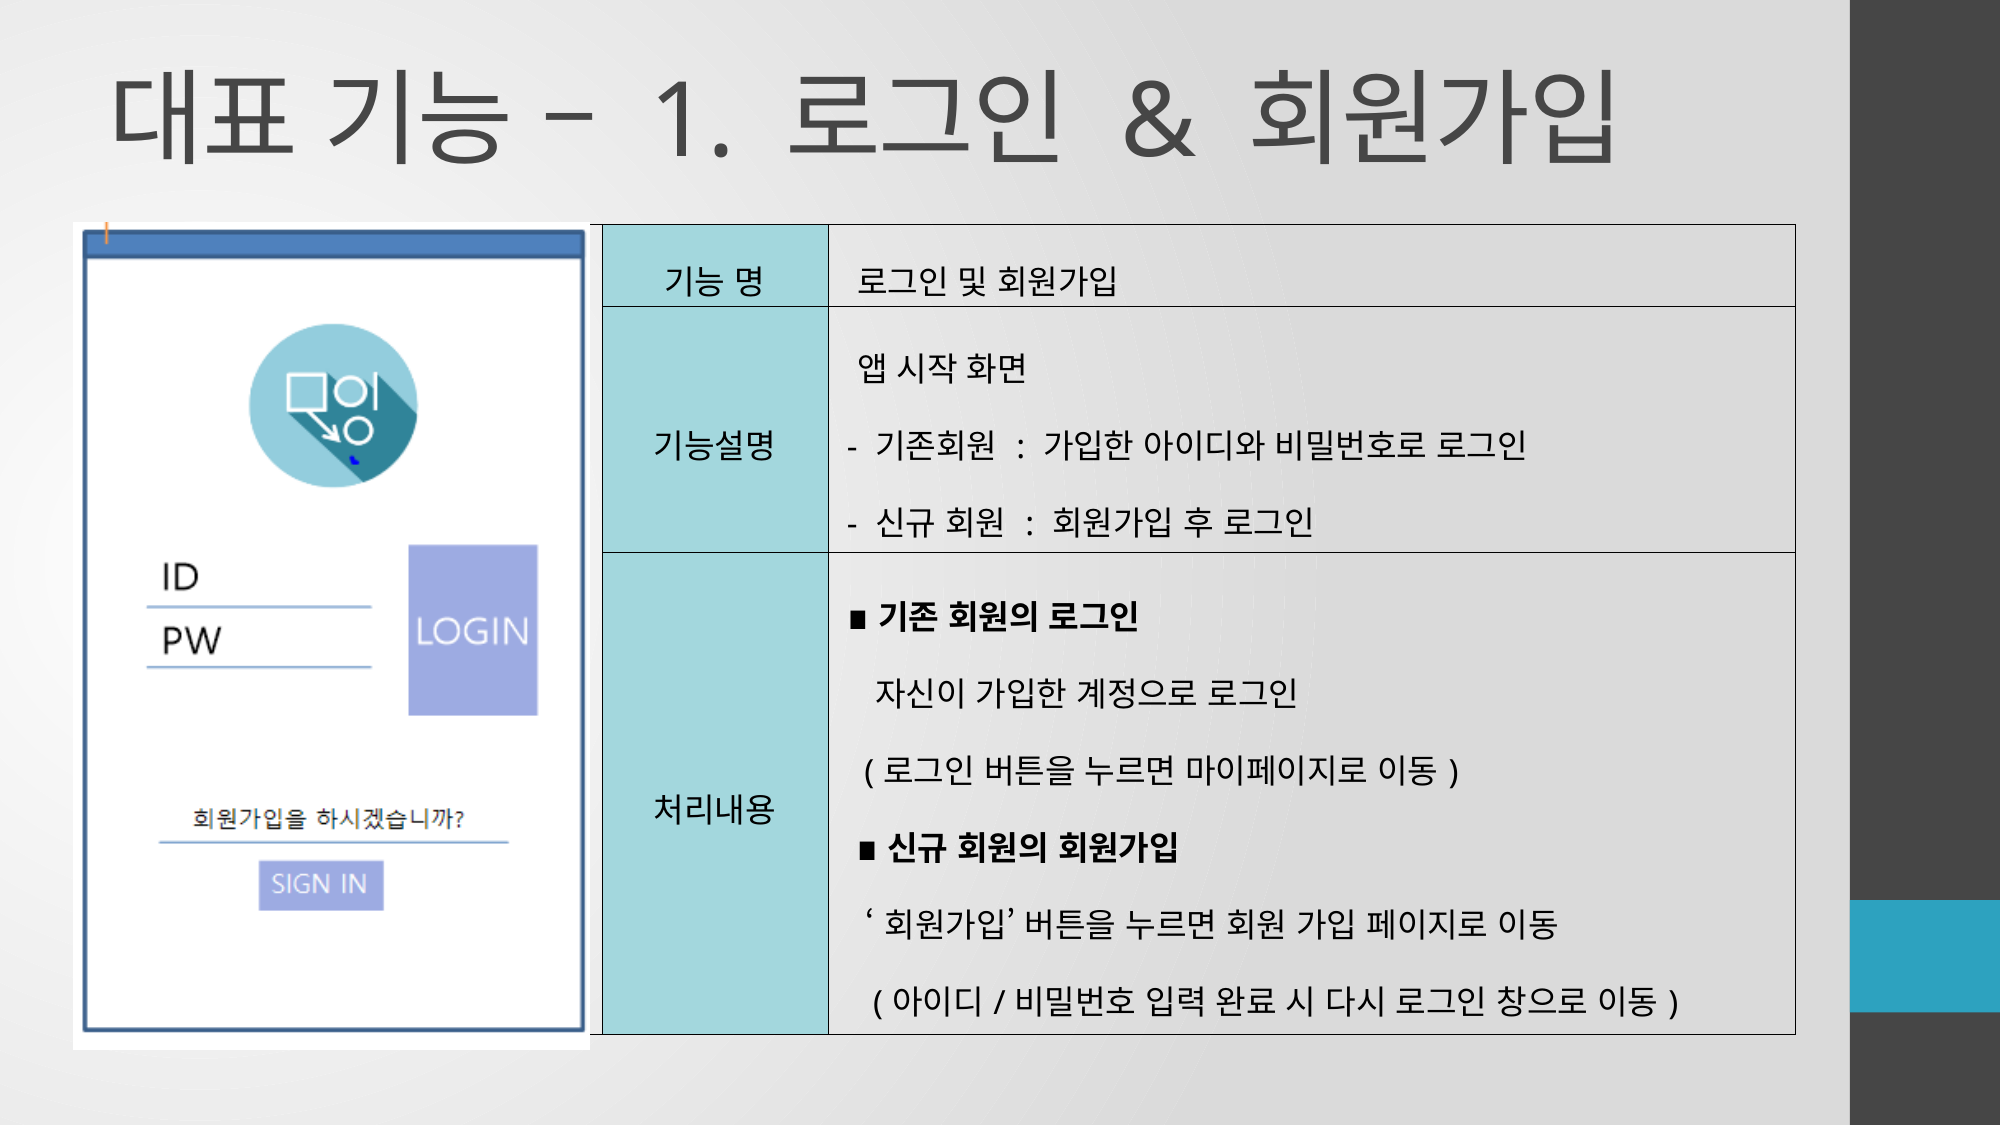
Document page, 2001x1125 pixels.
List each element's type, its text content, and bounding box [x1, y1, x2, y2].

table_cell 처리내용 [603, 553, 828, 1034]
table_cell 앱 시작 화면 - 기존회원 : 가입한 아이디와 비밀번호로 로그인 - 신규 회원 : 회원가입 후 로그인 [829, 307, 1795, 552]
table_cell ∎기존 회원의 로그인 자신이 가입한 계정으로 로그인 (로그인 버튼을 누르면 마이페이지로 이동) ∎신규 회원의 회원가입 ‘회원가입’ 버튼을 누르면 회원 가입 페이지로 이동 (아이디/비밀번호 입력 완료 시 다시 로그인 창으로 이동) [829, 553, 1795, 1034]
table_header 기능 명 [603, 225, 828, 306]
table_header 로그인 및 회원가입 [829, 225, 1795, 306]
table_cell 기능설명 [603, 307, 828, 552]
picture [72, 222, 591, 1051]
title 대표 기능 – 1. 로그인 & 회원가입 [93, 20, 1761, 209]
